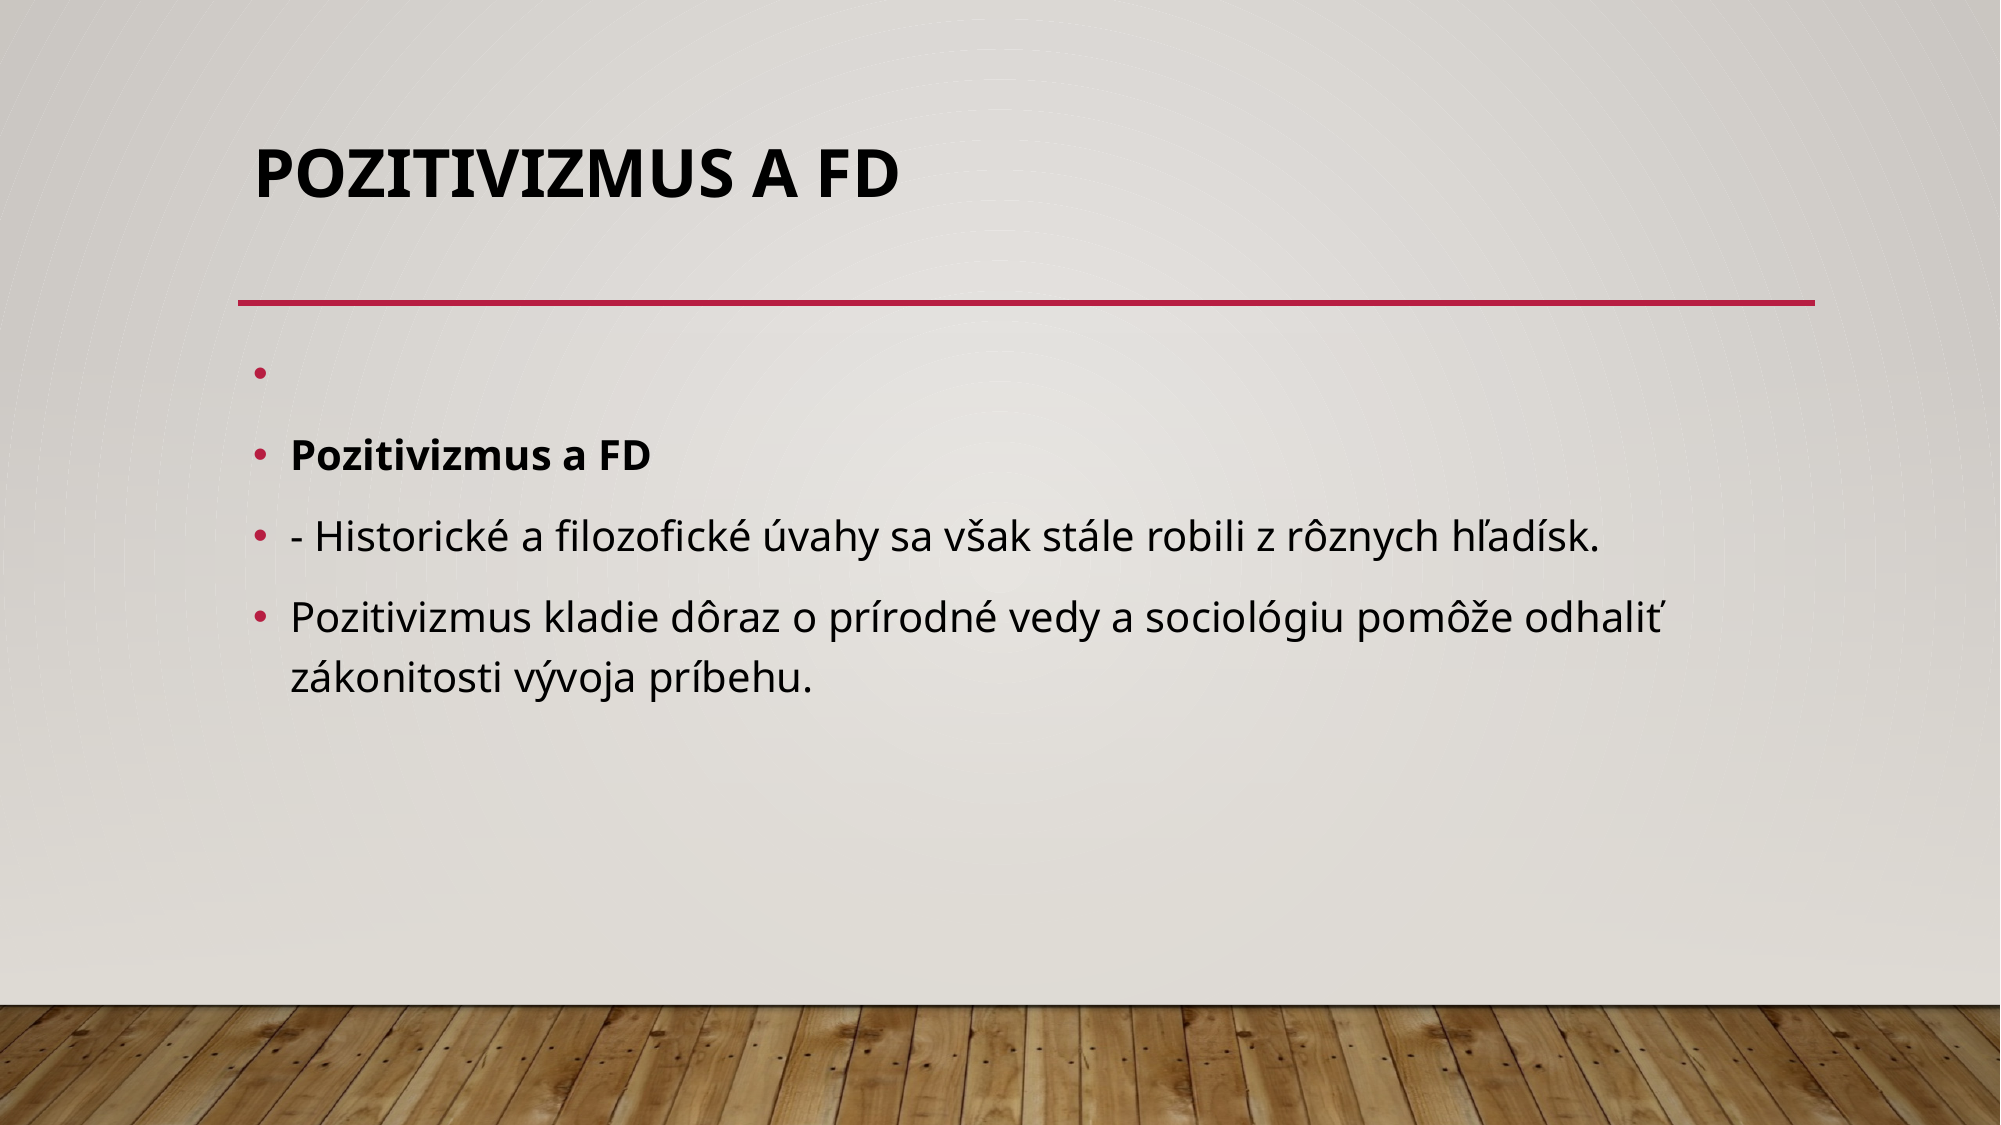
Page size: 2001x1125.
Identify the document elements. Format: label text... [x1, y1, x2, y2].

list Pozitivizmus a FD - Historické a filozofické úvahy sa však stále robili z rôznych hľadísk. Pozitivizmus kladie dôraz o prírodné vedy a sociológiu pomôže odhaliť zákonitosti vývoja príbehu. [238, 330, 1814, 897]
picture [0, 1005, 2000, 1125]
title Pozitivizmus a FD [238, 131, 1814, 305]
